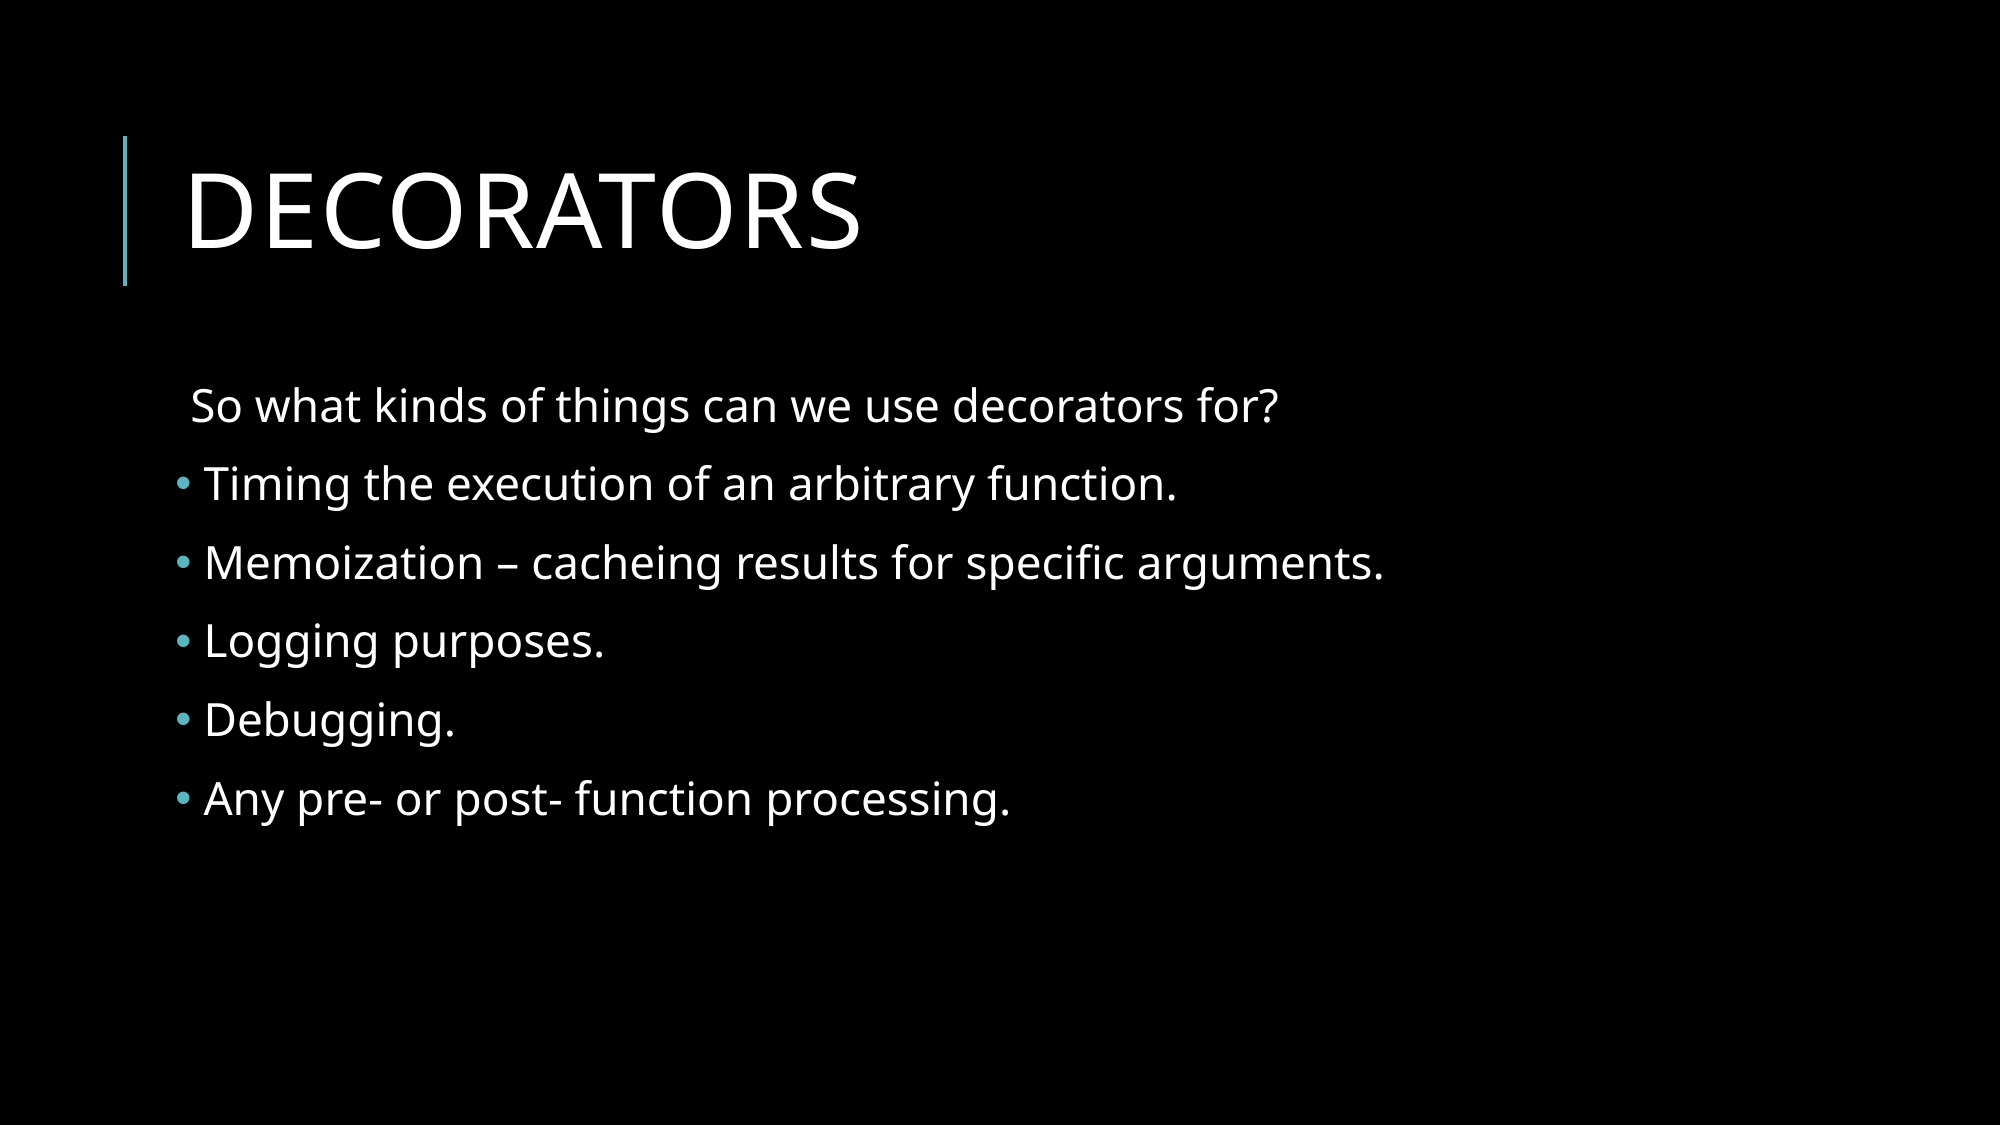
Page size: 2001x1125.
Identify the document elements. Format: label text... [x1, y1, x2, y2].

list So what kinds of things can we use decorators for? Timing the execution of an arbitrary function. Memoization – cacheing results for specific arguments. Logging purposes. Debugging. Any pre- or post- function processing. [168, 375, 1763, 1035]
title Decorators [168, 96, 1763, 342]
